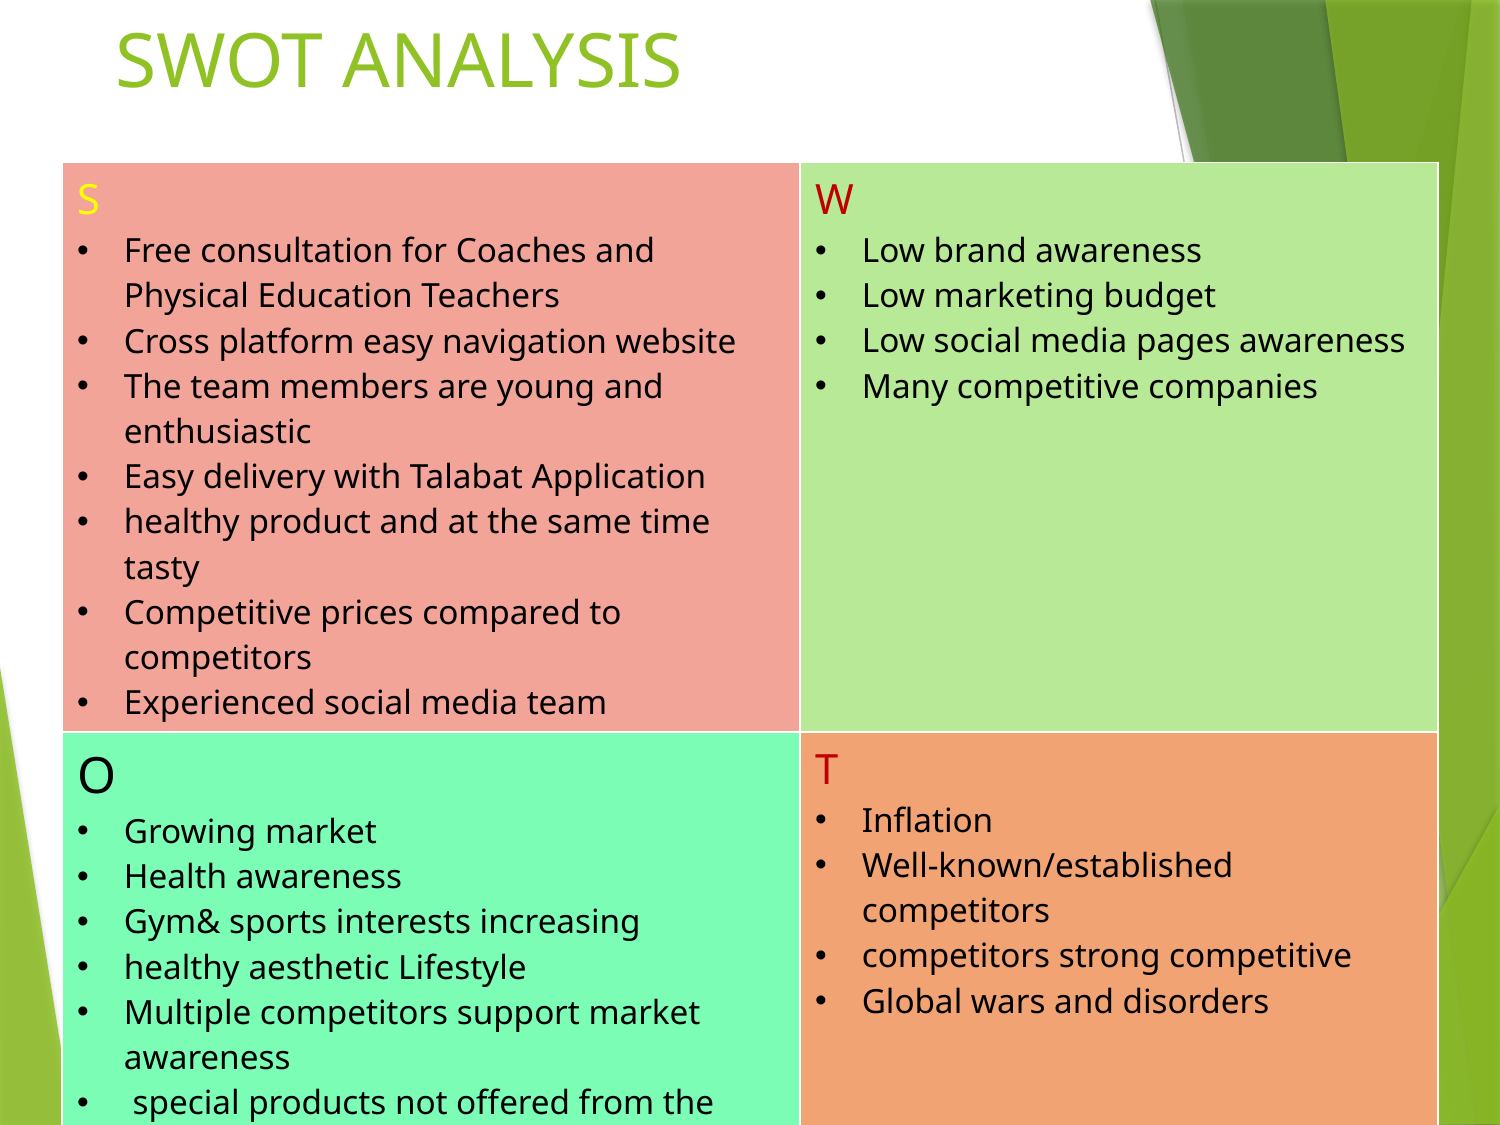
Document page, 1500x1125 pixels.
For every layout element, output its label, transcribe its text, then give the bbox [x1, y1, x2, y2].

table_cell O Growing market Health awareness Gym& sports interests increasing healthy aesthetic Lifestyle Multiple competitors support market awareness special products not offered from the competitives. Local products in the current boycott. [63, 733, 799, 1125]
table_header W Low brand awareness Low marketing budget Low social media pages awareness Many competitive companies [801, 163, 1437, 731]
title SWOT ANALYSIS [100, 0, 1438, 162]
table_cell T Inflation Well-known/established competitors competitors strong competitive Global wars and disorders [801, 733, 1437, 1125]
table_header S Free consultation for Coaches and Physical Education Teachers Cross platform easy navigation website The team members are young and enthusiastic Easy delivery with Talabat Application healthy product and at the same time tasty Competitive prices compared to competitors Experienced social media team [63, 163, 799, 731]
